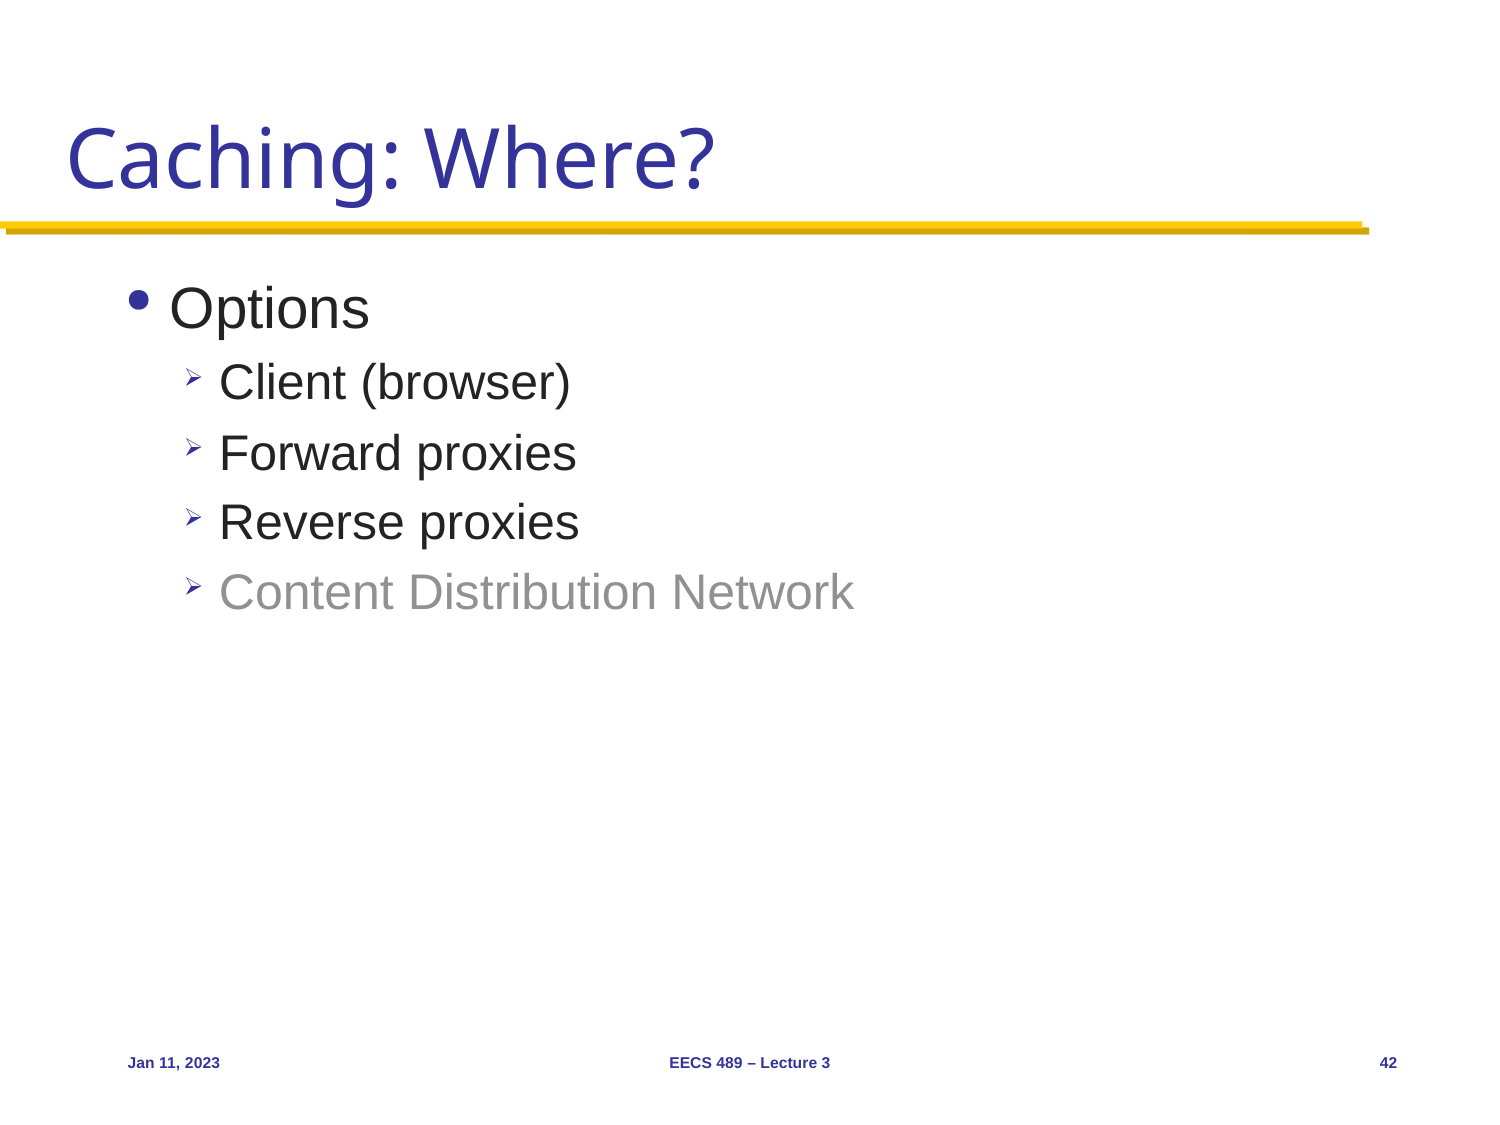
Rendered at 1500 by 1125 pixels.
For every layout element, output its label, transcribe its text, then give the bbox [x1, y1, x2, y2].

footer EECS 489 – Lecture 3 [512, 1024, 988, 1101]
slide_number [112, 1024, 426, 1101]
title Caching: Where? [49, 24, 1451, 213]
list Options Client (browser) Forward proxies Reverse proxies Content Distribution Network [112, 262, 1413, 988]
slide_number 42 [1312, 1024, 1413, 1101]
